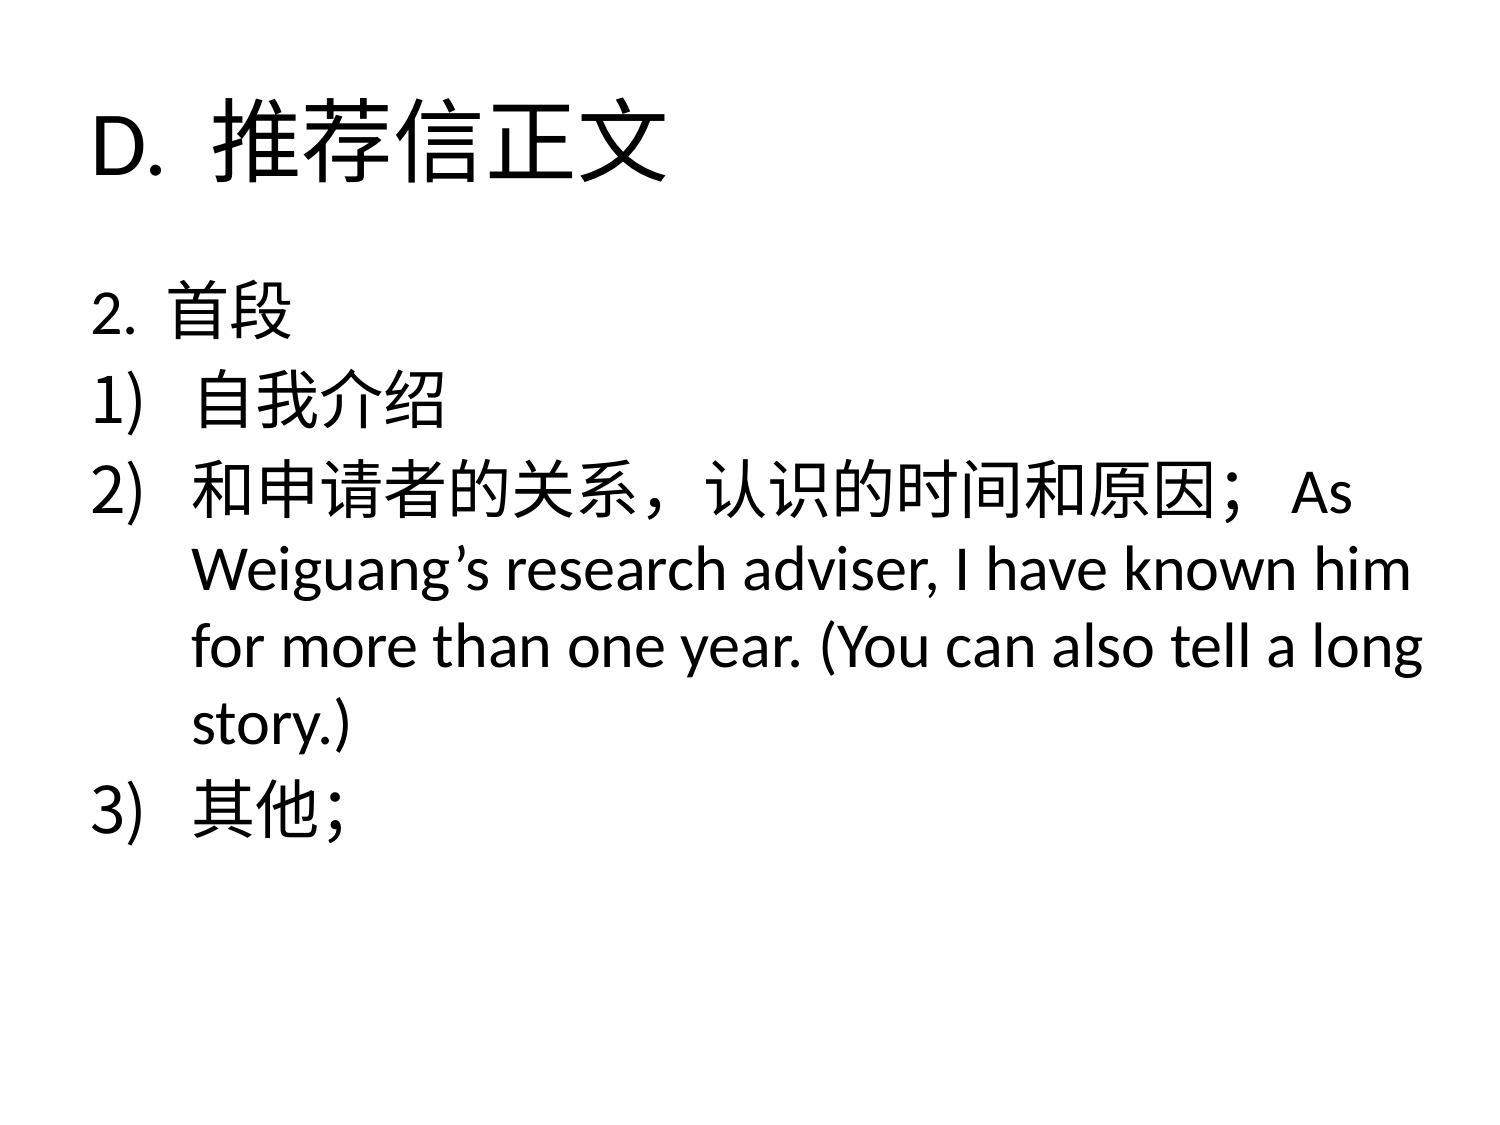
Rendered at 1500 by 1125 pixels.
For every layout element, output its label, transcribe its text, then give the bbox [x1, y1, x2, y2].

list 2. 首段 自我介绍 和申请者的关系，认识的时间和原因；As Weiguang’s research adviser, I have known him for more than one year. (You can also tell a long story.) 其他； [75, 262, 1447, 1012]
title D. 推荐信正文 [75, 45, 1425, 233]
